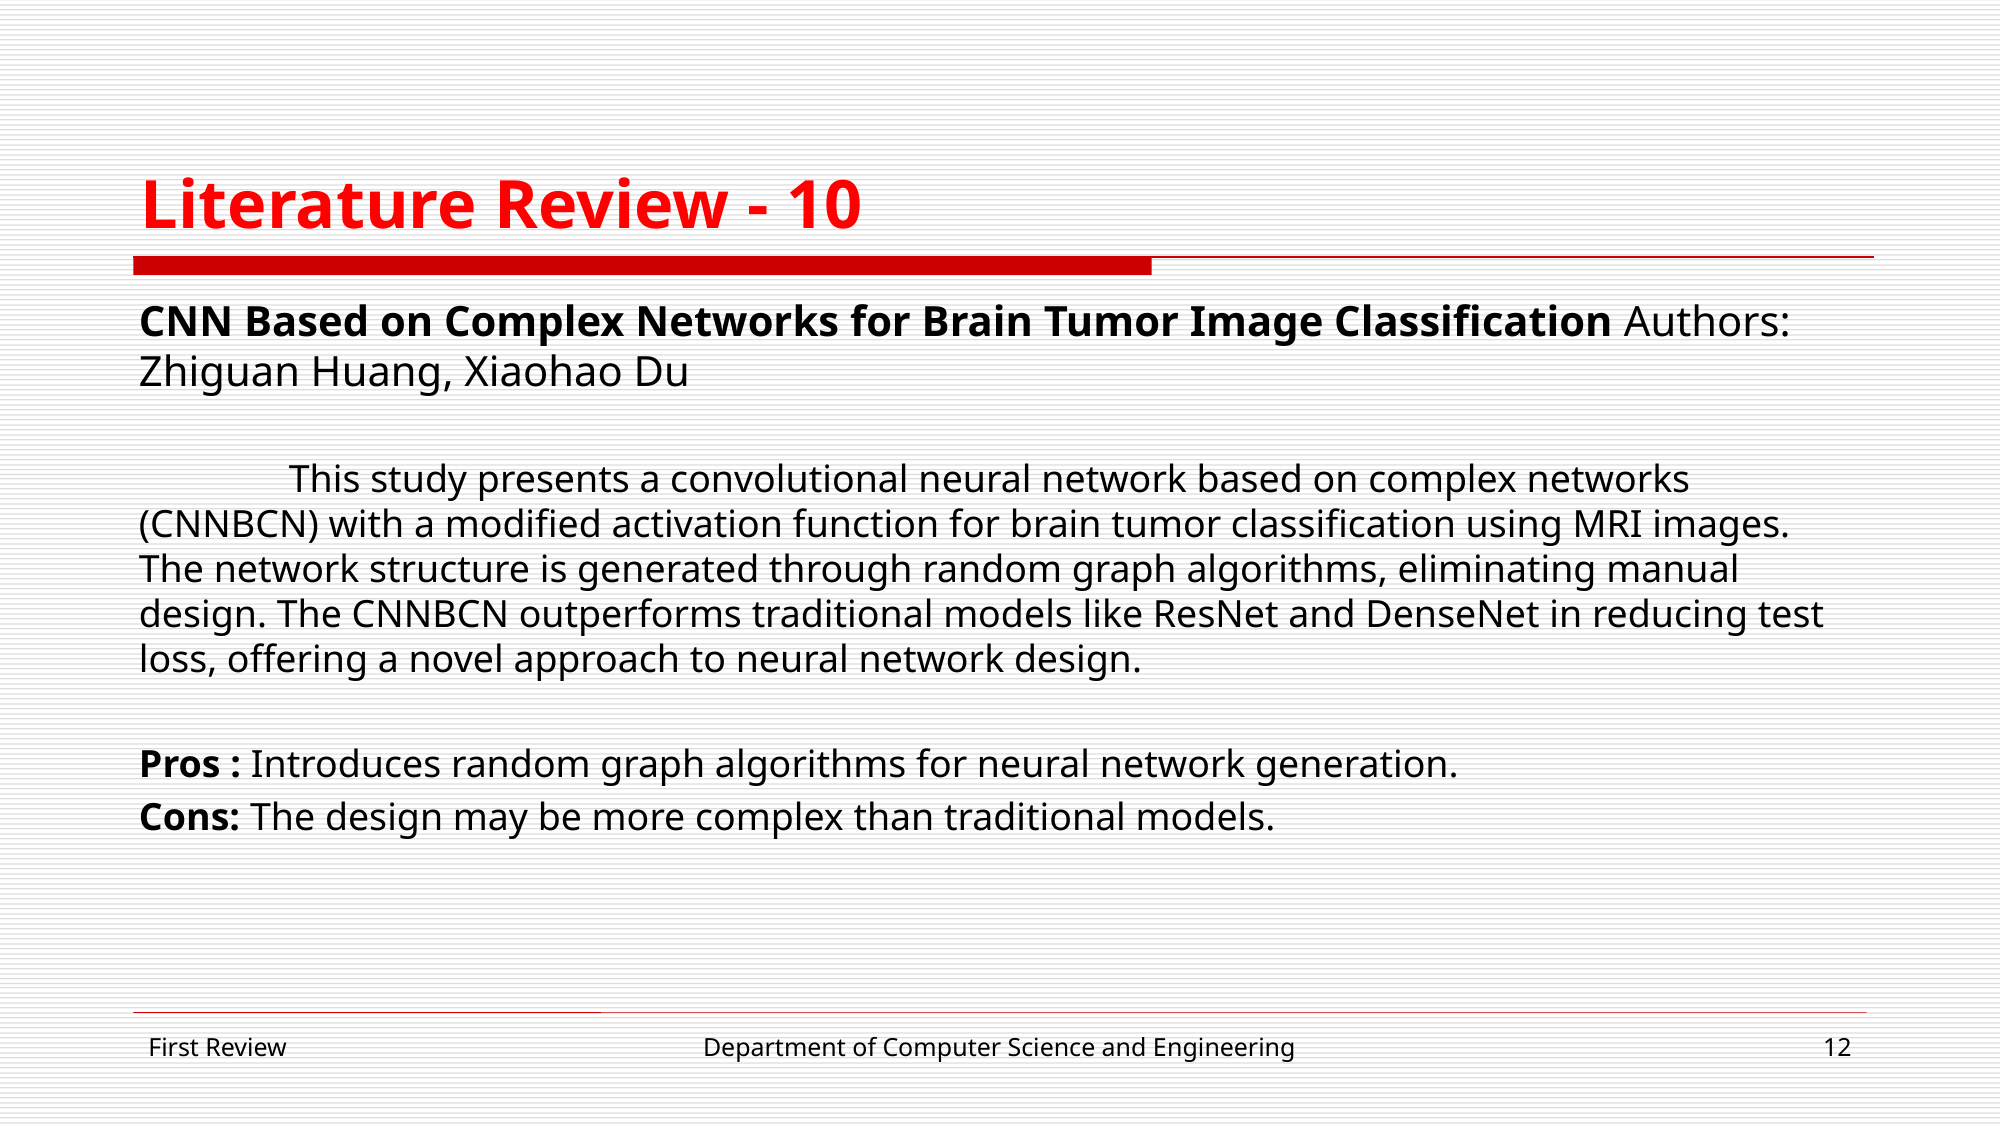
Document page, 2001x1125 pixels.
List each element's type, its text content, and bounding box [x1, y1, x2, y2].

picture [0, 0, 2001, 1125]
title Literature Review - 10 [125, 50, 1876, 250]
slide_number 12 [1433, 1024, 1867, 1103]
slide_number First Review [133, 1024, 567, 1103]
footer Department of Computer Science and Engineering [683, 1024, 1317, 1103]
list CNN Based on Complex Networks for Brain Tumor Image Classification Authors: Zhiguan Huang, Xiaohao Du This study presents a convolutional neural network based on complex networks (CNNBCN) with a modified activation function for brain tumor classification using MRI images. The network structure is generated through random graph algorithms, eliminating manual design. The CNNBCN outperforms traditional models like ResNet and DenseNet in reducing test loss, offering a novel approach to neural network design. Pros : Introduces random graph algorithms for neural network generation. Cons: The design may be more complex than traditional models. [123, 287, 1874, 988]
